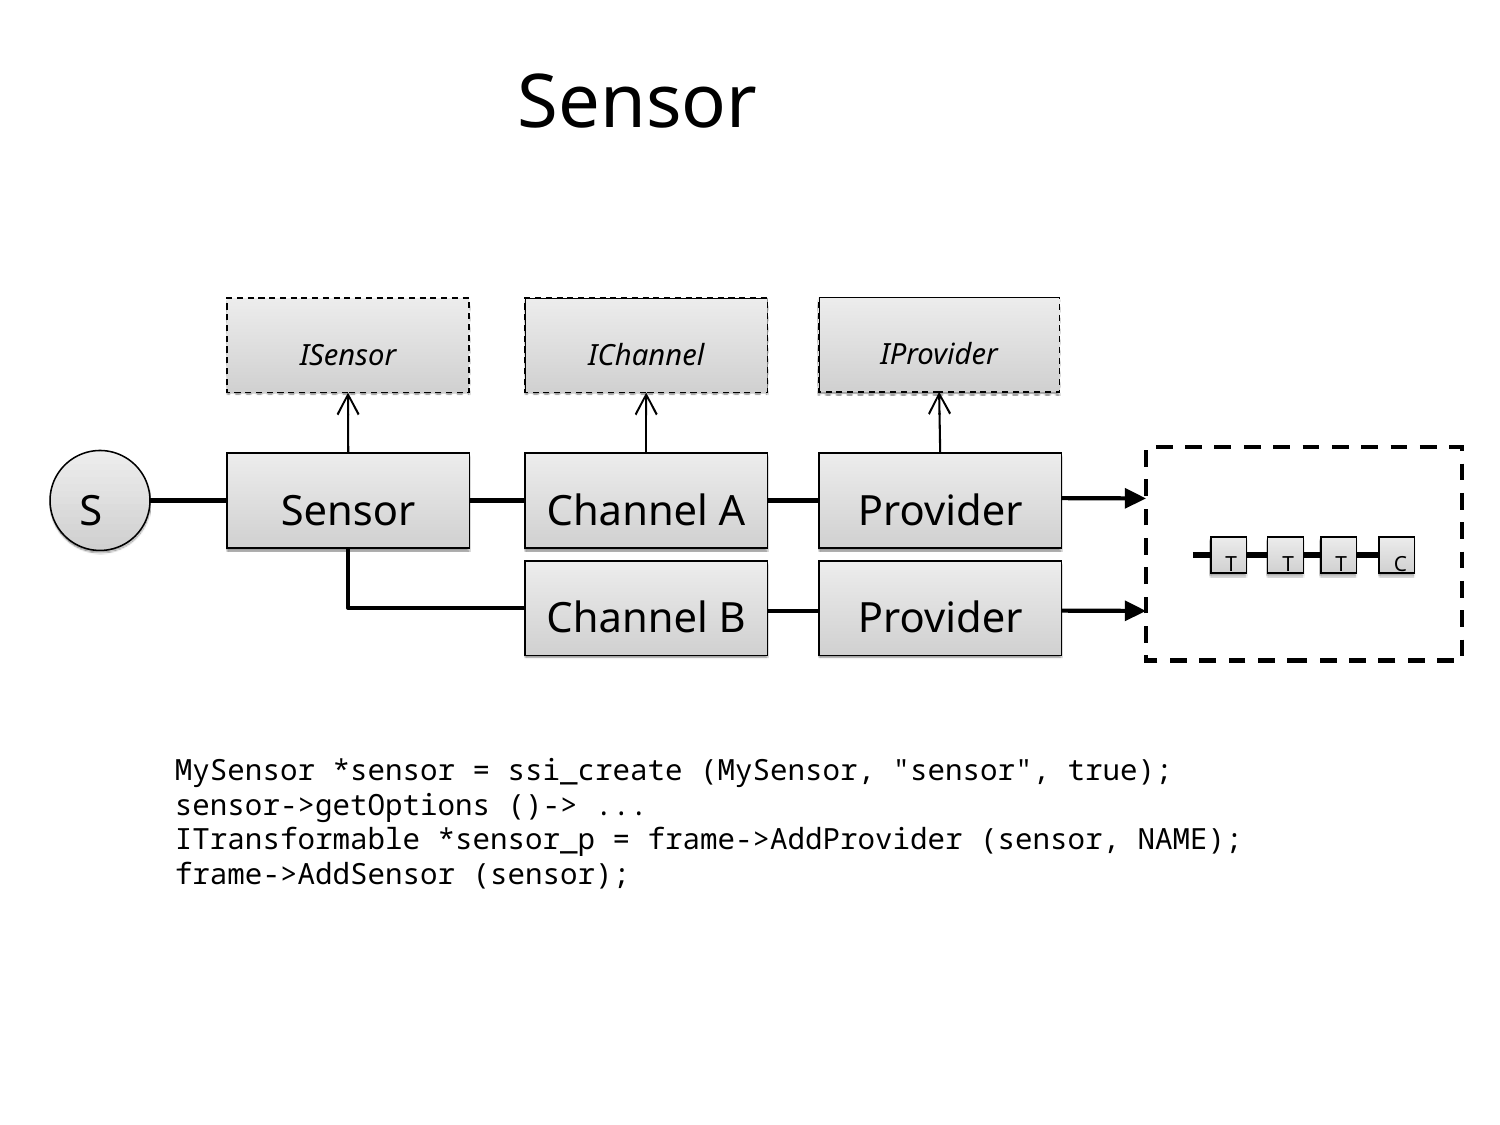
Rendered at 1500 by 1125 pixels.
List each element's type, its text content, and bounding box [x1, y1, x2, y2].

text_box IChannel [525, 298, 768, 393]
text_box Channel A [525, 453, 768, 548]
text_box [1192, 536, 1416, 574]
text_box S [50, 450, 150, 551]
text_box Sensor [227, 453, 470, 548]
text_box Provider [819, 560, 1062, 656]
text_box Channel B [525, 560, 768, 656]
title Sensor [200, 45, 1075, 150]
text_box IProvider [818, 297, 1060, 392]
text_box Provider [819, 453, 1062, 548]
text_box [1145, 447, 1463, 661]
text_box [406, 489, 467, 667]
text_box ISensor [226, 298, 470, 393]
text_box MySensor *sensor = ssi_create (MySensor, "sensor", true); sensor->getOptions ()-> ... ITransformable *sensor_p = frame->AddProvider (sensor, NAME); frame->AddSensor (sensor); [160, 743, 1370, 898]
